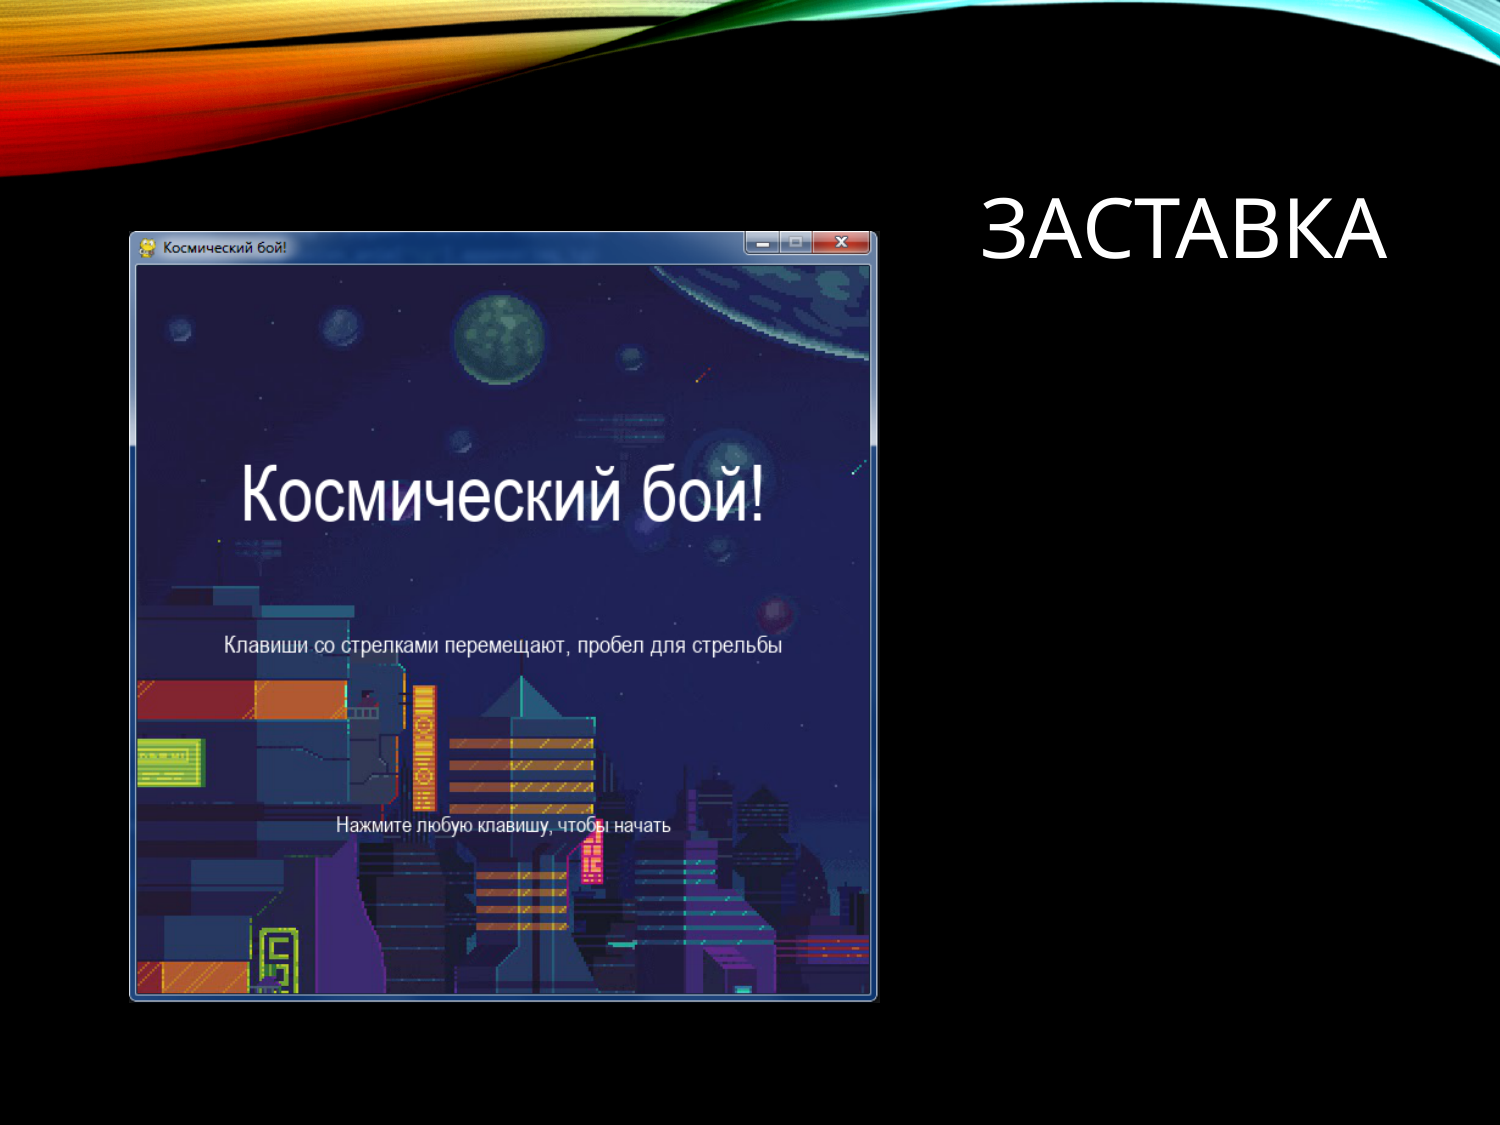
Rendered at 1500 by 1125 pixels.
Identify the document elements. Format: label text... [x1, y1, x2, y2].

title Заставка [356, 125, 1403, 338]
picture [0, 0, 1500, 178]
picture [129, 231, 880, 1003]
